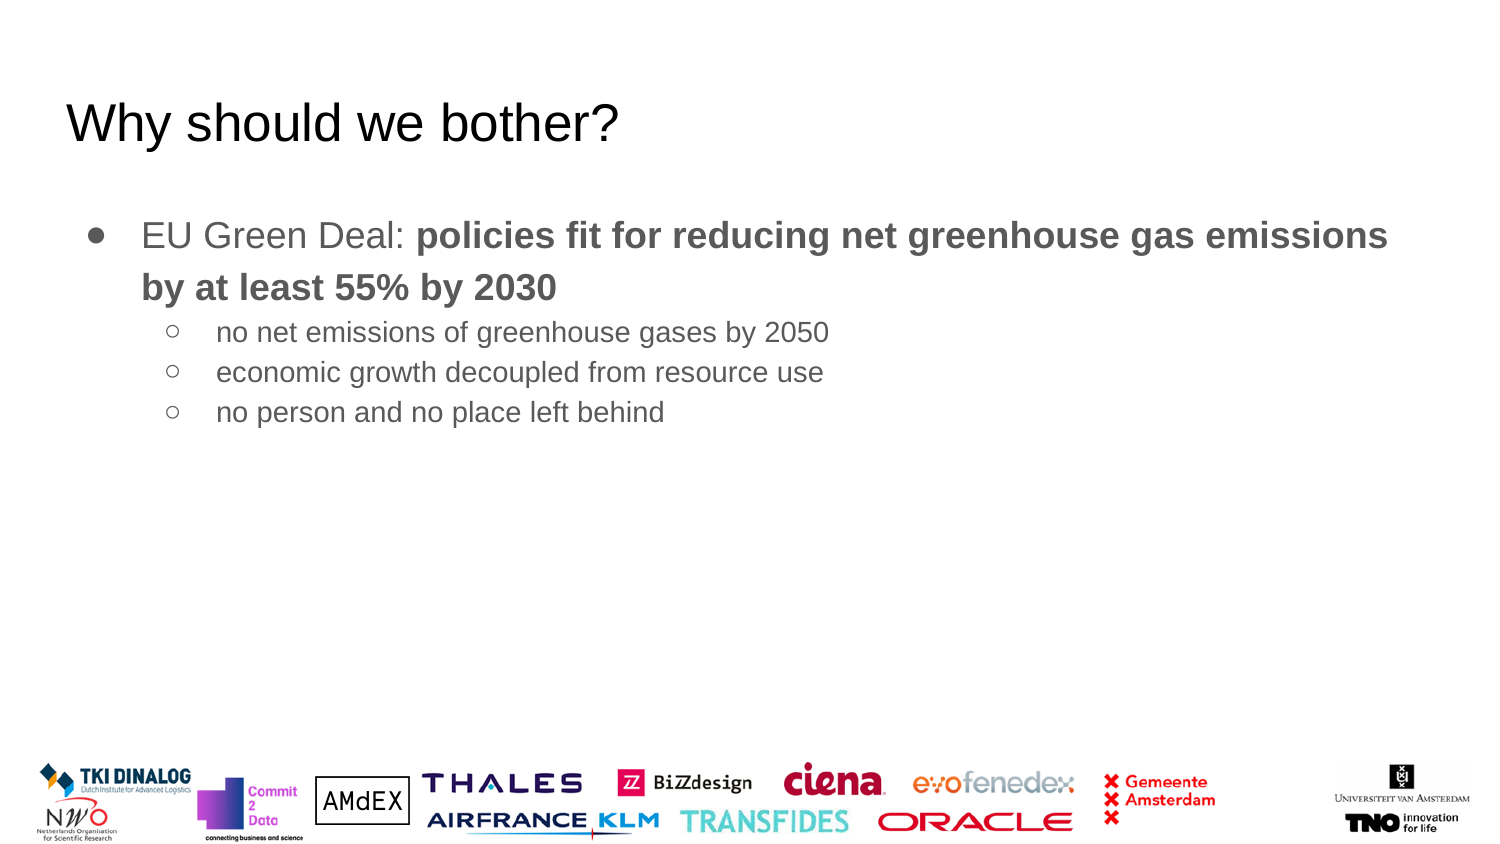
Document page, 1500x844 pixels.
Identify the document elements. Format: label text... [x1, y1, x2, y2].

list EU Green Deal: policies fit for reducing net greenhouse gas emissions by at least 55% by 2030 no net emissions of greenhouse gases by 2050 economic growth decoupled from resource use no person and no place left behind [51, 189, 1449, 750]
title Why should we bother? [51, 72, 1449, 167]
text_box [24, 756, 1476, 844]
